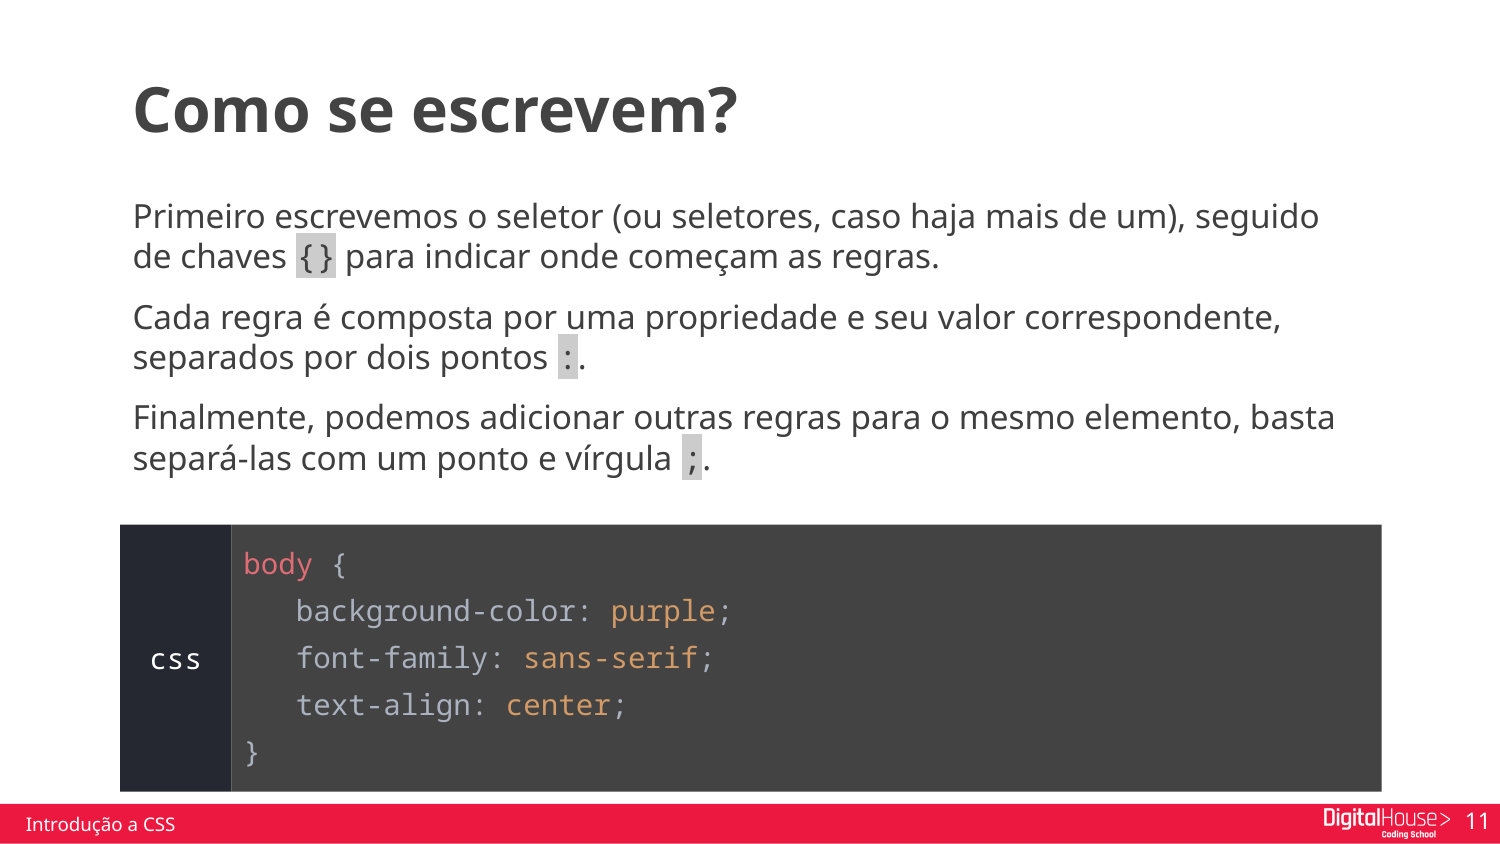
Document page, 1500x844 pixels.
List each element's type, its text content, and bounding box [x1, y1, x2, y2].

picture [1324, 808, 1450, 839]
text_box Primeiro escrevemos o seletor (ou seletores, caso haja mais de um), seguido de chaves {} para indicar onde começam as regras. Cada regra é composta por uma propriedade e seu valor correspondente, separados por dois pontos :. Finalmente, podemos adicionar outras regras para o mesmo elemento, basta separá-las com um ponto e vírgula ;. [117, 180, 1383, 261]
text_box Como se escrevem? [117, 57, 1383, 161]
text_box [119, 524, 1382, 792]
text_box Introdução a CSS [18, 812, 378, 836]
